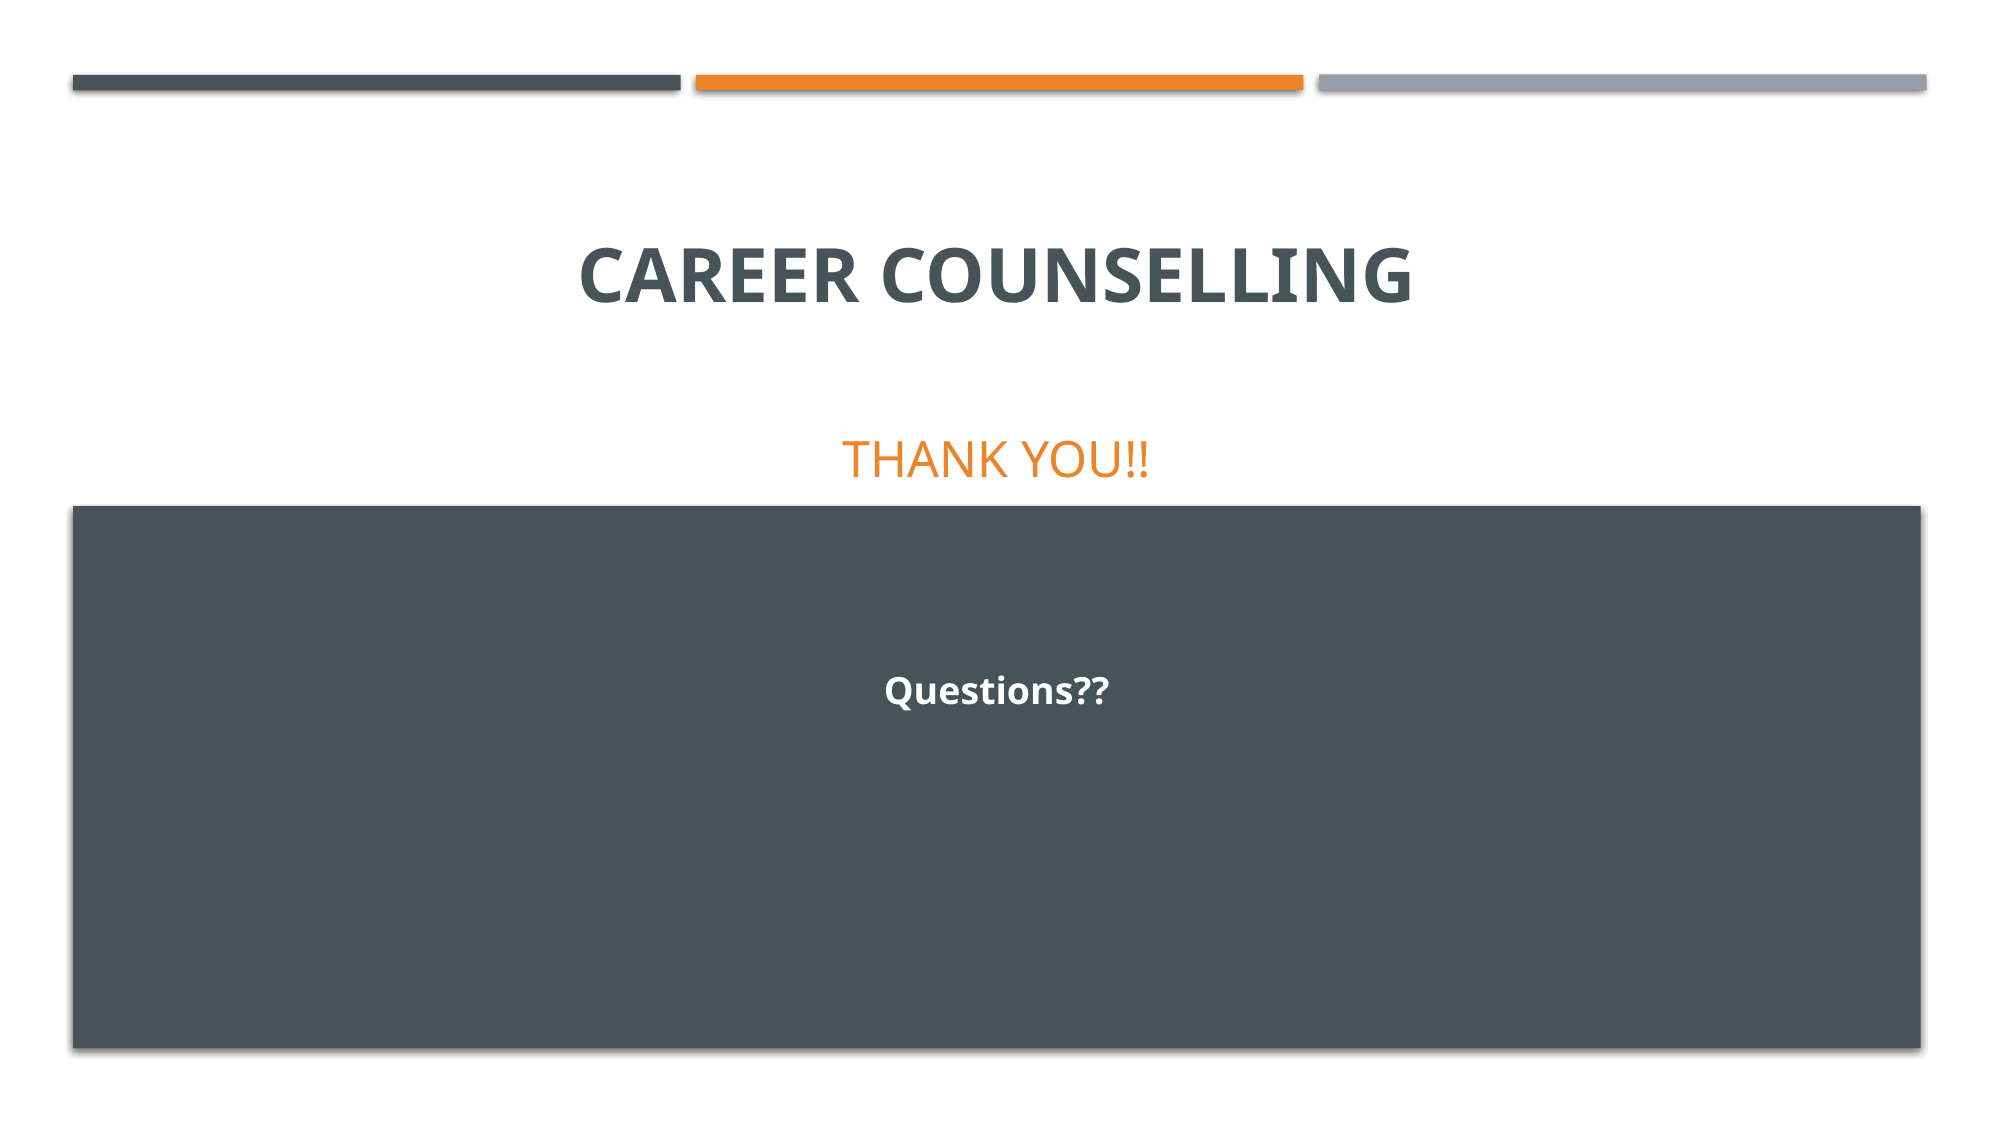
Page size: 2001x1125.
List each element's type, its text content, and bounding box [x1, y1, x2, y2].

subtitle Thank you!! [95, 337, 1899, 507]
text_box Questions?? [198, 659, 1796, 720]
title CAREER COUNSELLING [95, 124, 1899, 326]
